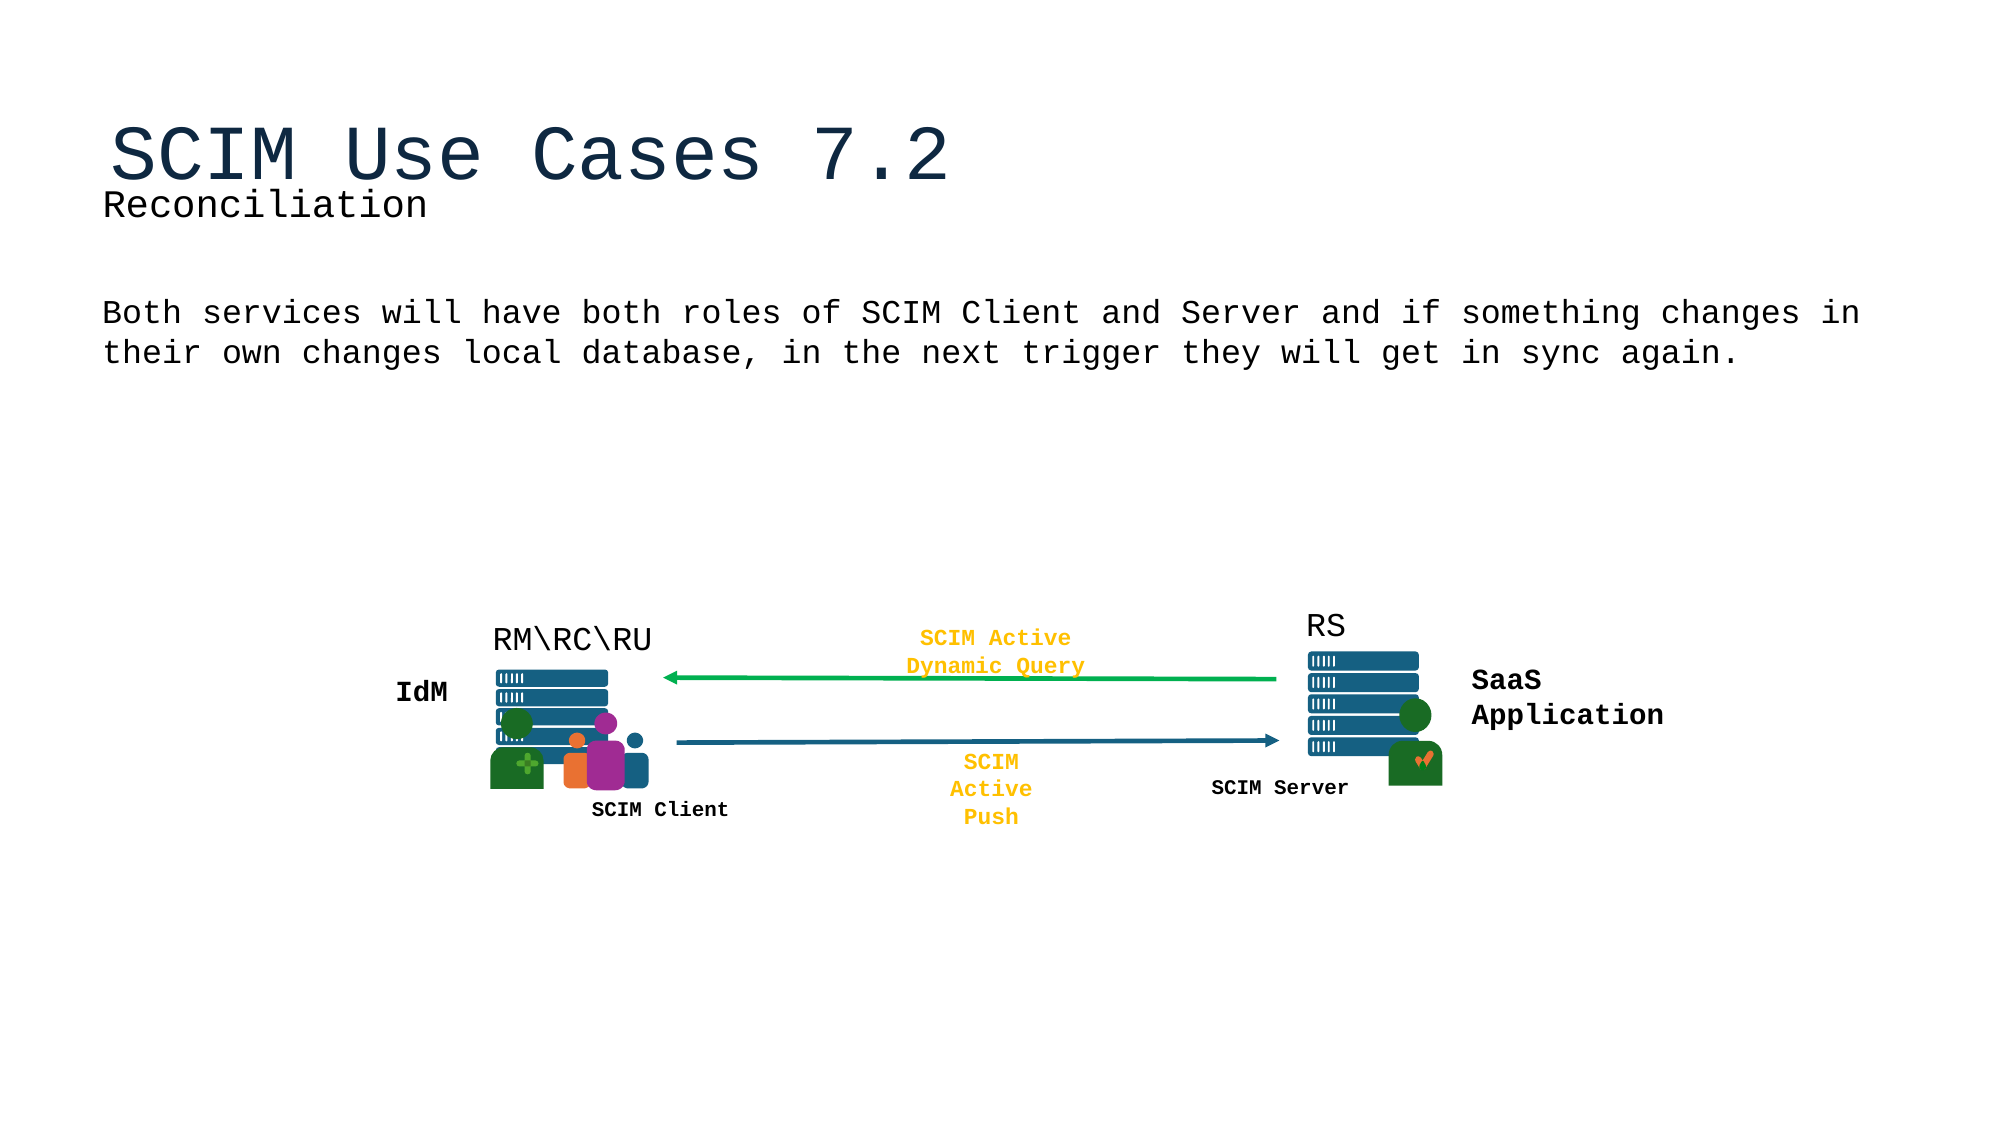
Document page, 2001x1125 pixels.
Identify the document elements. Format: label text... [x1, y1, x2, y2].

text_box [489, 707, 545, 790]
text_box Reconciliation [87, 170, 1944, 233]
text_box IdM [380, 665, 492, 715]
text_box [676, 739, 1280, 744]
text_box SaaS Application [1456, 653, 1680, 738]
text_box SCIM Active Dynamic Query [888, 615, 1104, 677]
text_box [495, 669, 650, 791]
text_box RS [1291, 595, 1398, 650]
text_box RM\RC\RU [477, 609, 680, 665]
text_box SCIM Active Dynamic Query [888, 680, 1104, 686]
title SCIM Use Cases 7.2 [95, 74, 1922, 170]
text_box SCIM Client [577, 788, 771, 829]
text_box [1307, 651, 1443, 787]
text_box SCIM Active Push [924, 744, 1059, 837]
text_box Both services will have both roles of SCIM Client and Server and if something changes in their own changes local database, in the next trigger they will get in sync again. [12, 283, 1909, 425]
text_box SCIM Server [1196, 766, 1390, 807]
